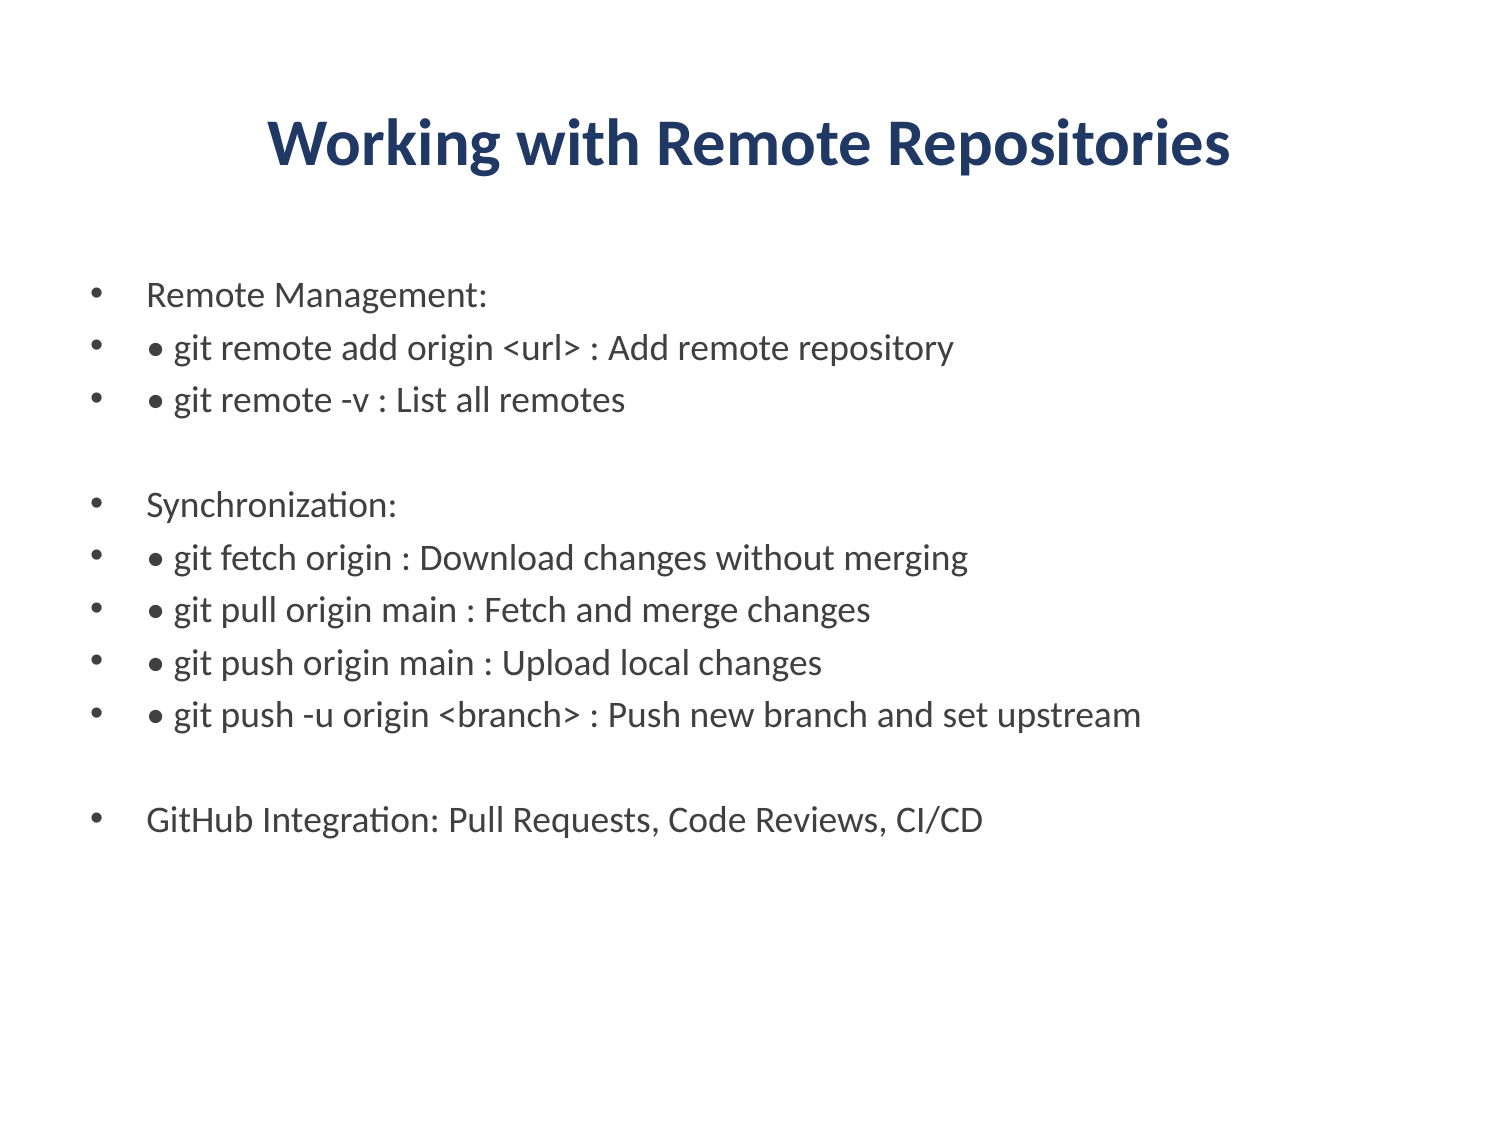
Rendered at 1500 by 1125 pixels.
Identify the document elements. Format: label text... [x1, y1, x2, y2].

list Remote Management: • git remote add origin <url> : Add remote repository • git remote -v : List all remotes Synchronization: • git fetch origin : Download changes without merging • git pull origin main : Fetch and merge changes • git push origin main : Upload local changes • git push -u origin <branch> : Push new branch and set upstream GitHub Integration: Pull Requests, Code Reviews, CI/CD [75, 262, 1425, 1005]
title Working with Remote Repositories [75, 45, 1425, 233]
